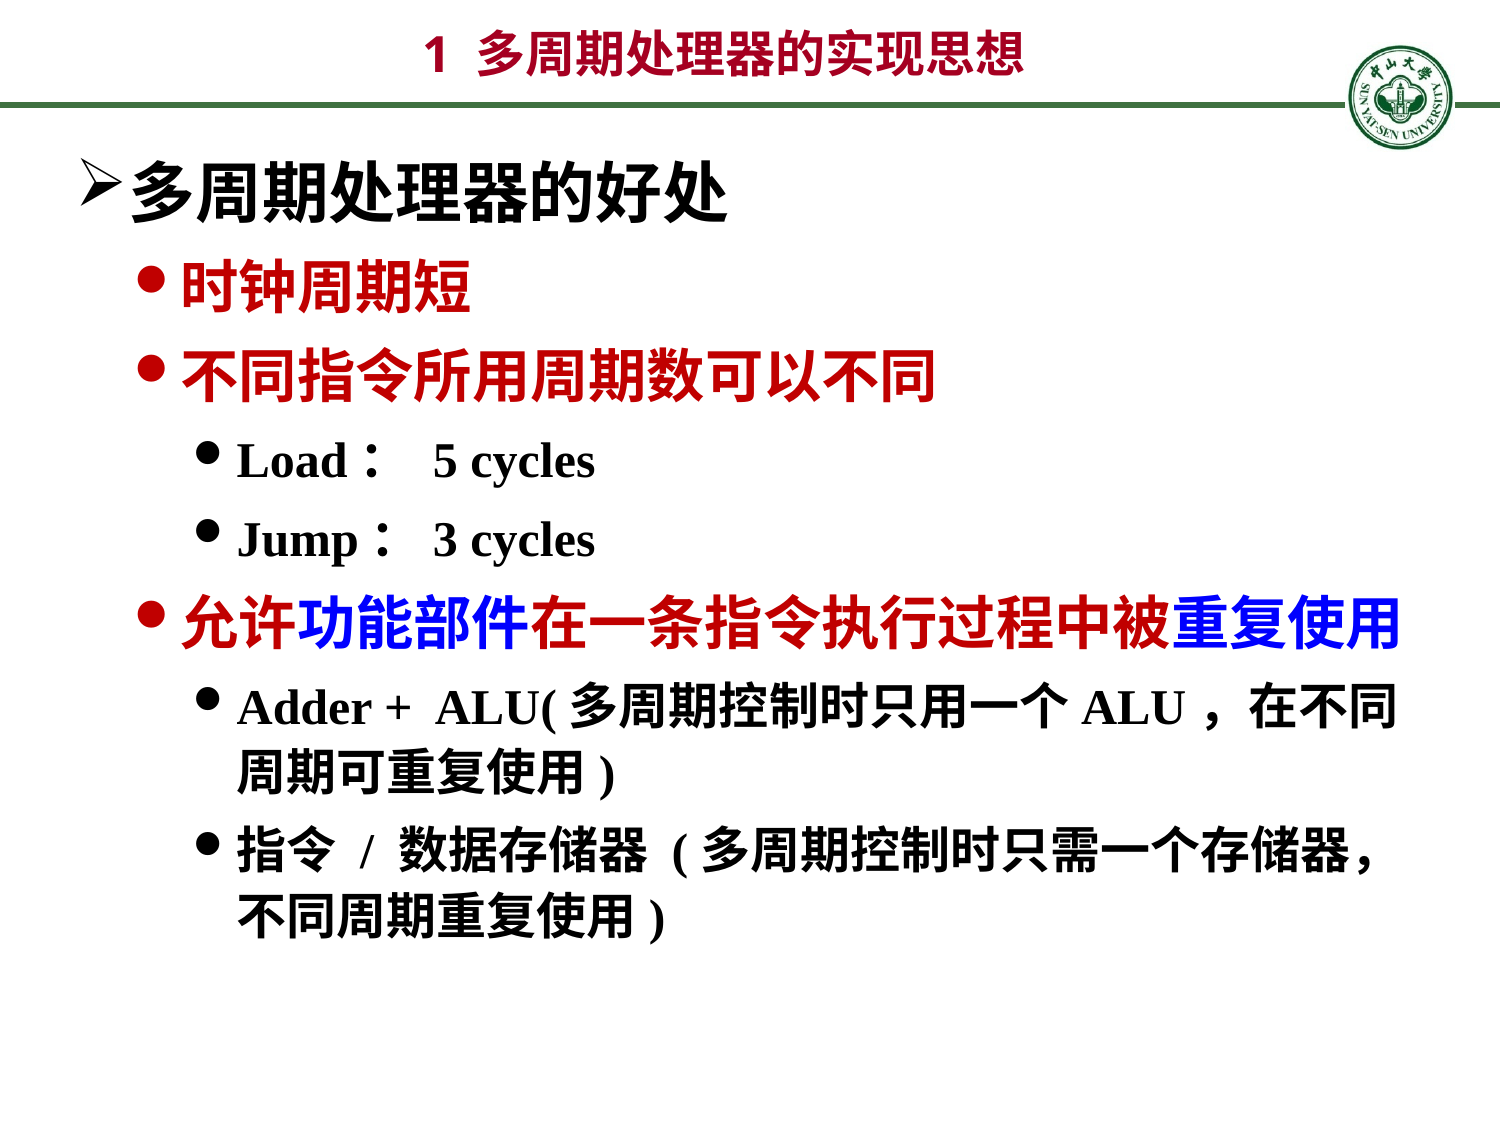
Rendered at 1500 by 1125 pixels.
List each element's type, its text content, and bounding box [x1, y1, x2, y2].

title 1 多周期处理器的实现思想 [70, 31, 1377, 90]
list 多周期处理器的好处 时钟周期短 不同指令所用周期数可以不同 Load： 5 cycles Jump：3 cycles 允许功能部件在一条指令执行过程中被重复使用 Adder + ALU(多周期控制时只用一个ALU，在不同周期可重复使用) 指令 / 数据存储器 (多周期控制时只需一个存储器，不同周期重复使用) [64, 138, 1424, 949]
picture [1345, 42, 1455, 152]
